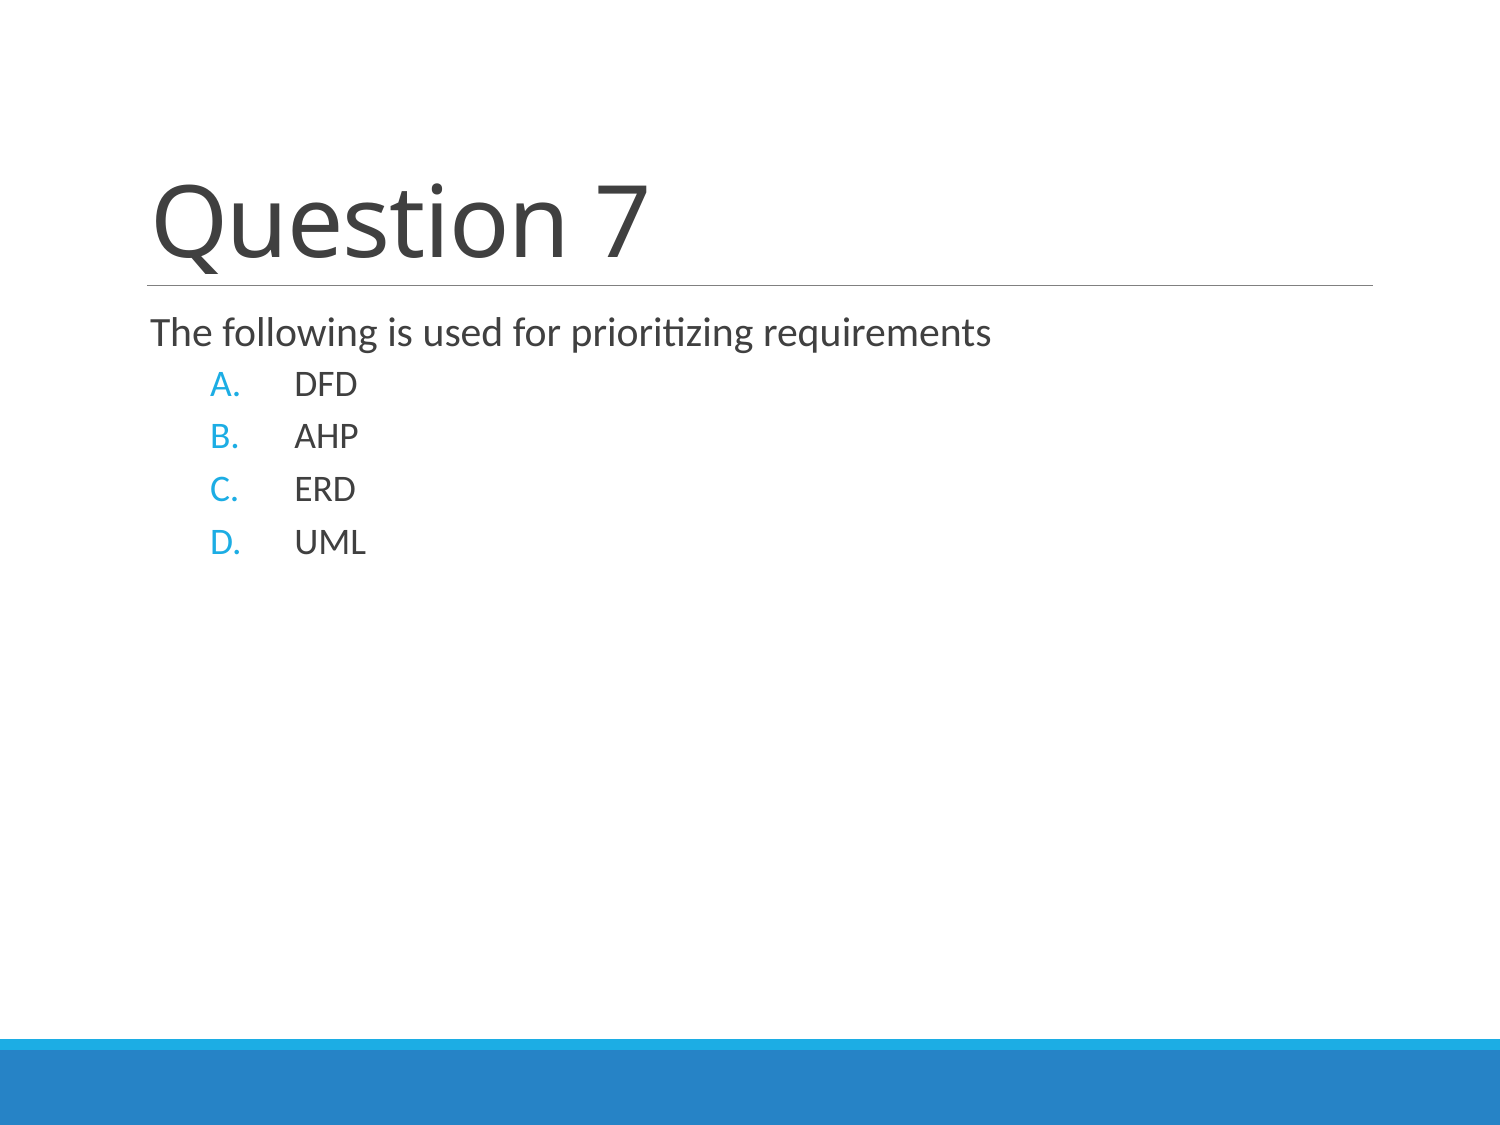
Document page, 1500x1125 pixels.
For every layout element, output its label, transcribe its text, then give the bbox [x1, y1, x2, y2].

list The following is used for prioritizing requirements DFD AHP ERD UML [135, 302, 1373, 963]
title Question 7 [135, 47, 1373, 285]
